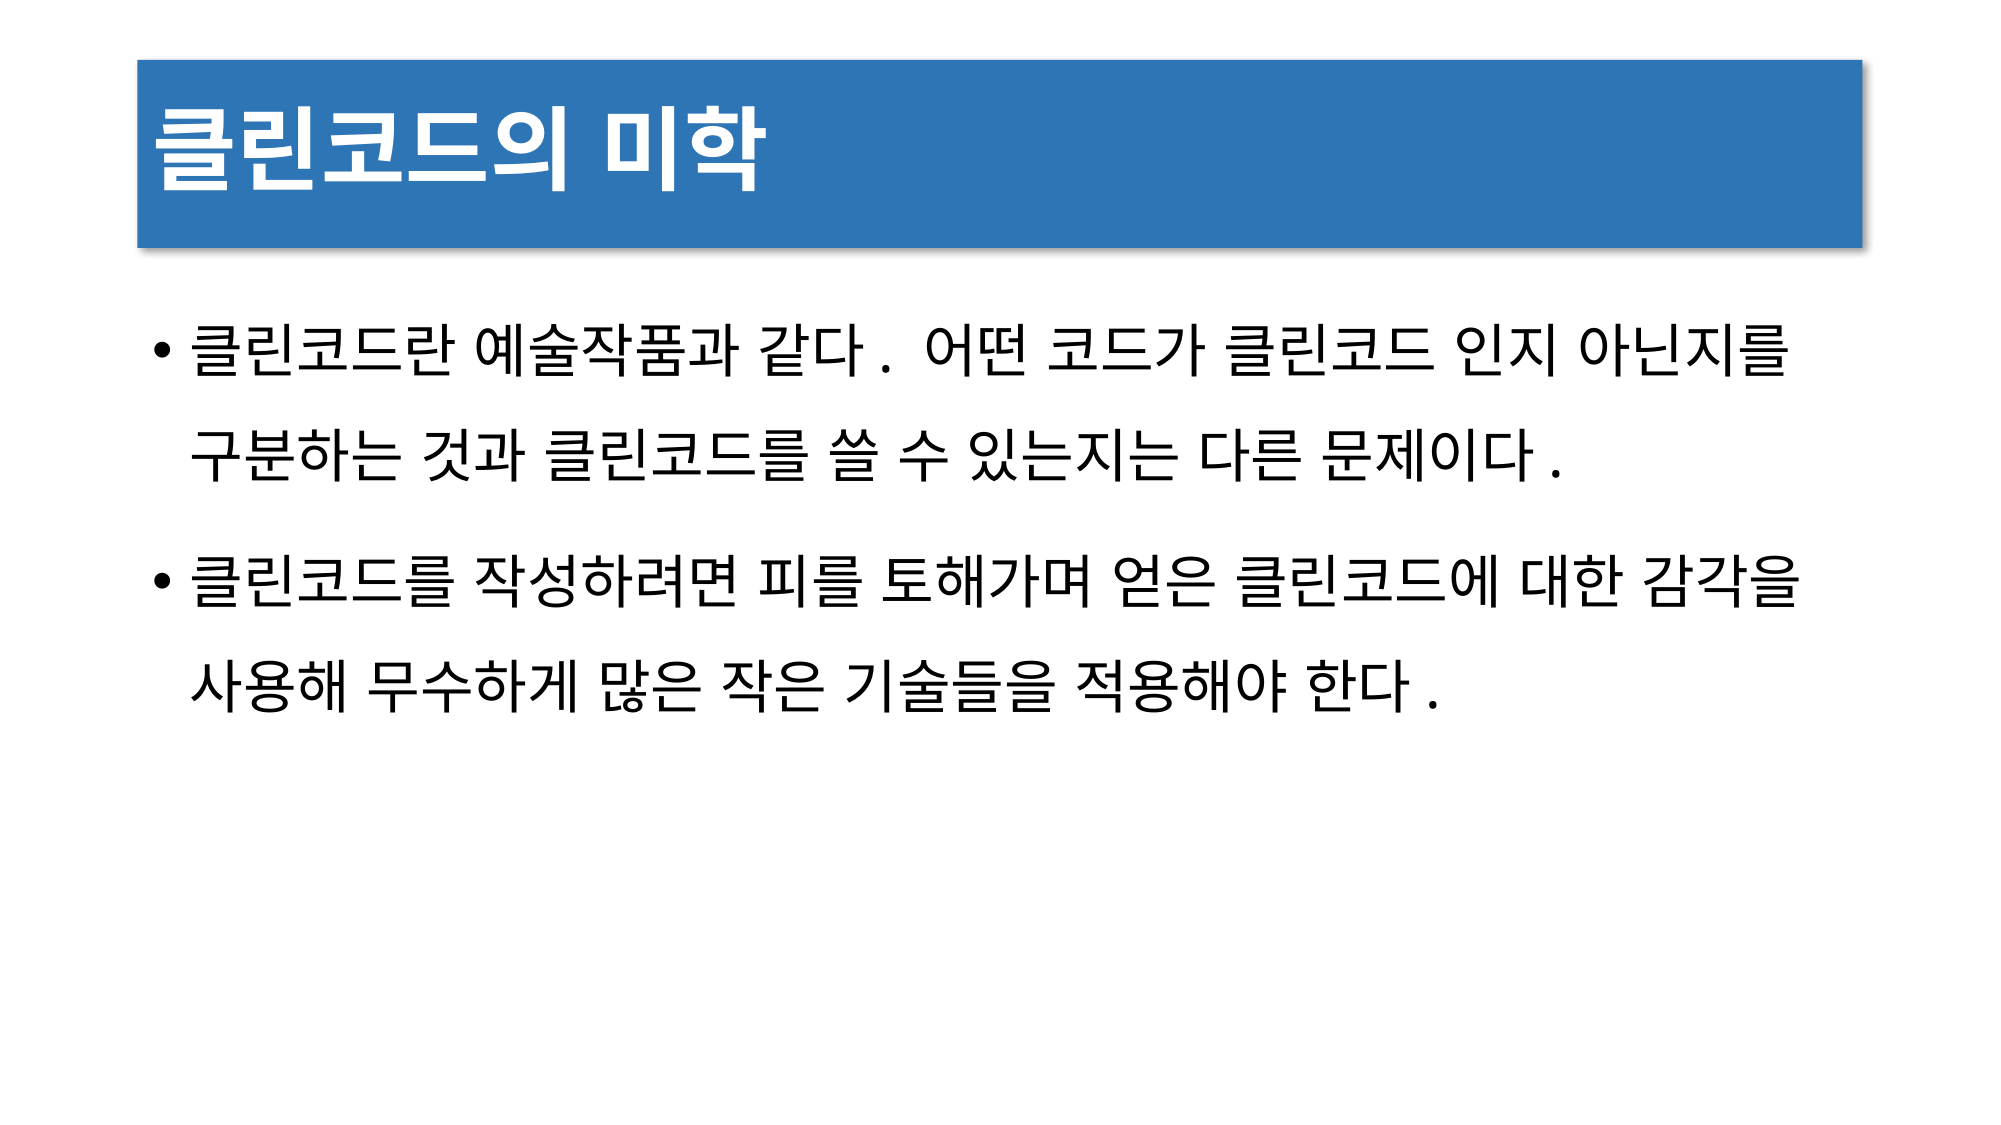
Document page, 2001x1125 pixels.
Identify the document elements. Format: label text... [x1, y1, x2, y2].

title 클린코드의 미학 [137, 59, 1863, 248]
list 클린코드란 예술작품과 같다. 어떤 코드가 클린코드 인지 아닌지를 구분하는 것과 클린코드를 쓸 수 있는지는 다른 문제이다. 클린코드를 작성하려면 피를 토해가며 얻은 클린코드에 대한 감각을 사용해 무수하게 많은 작은 기술들을 적용해야 한다. [137, 272, 1863, 1014]
